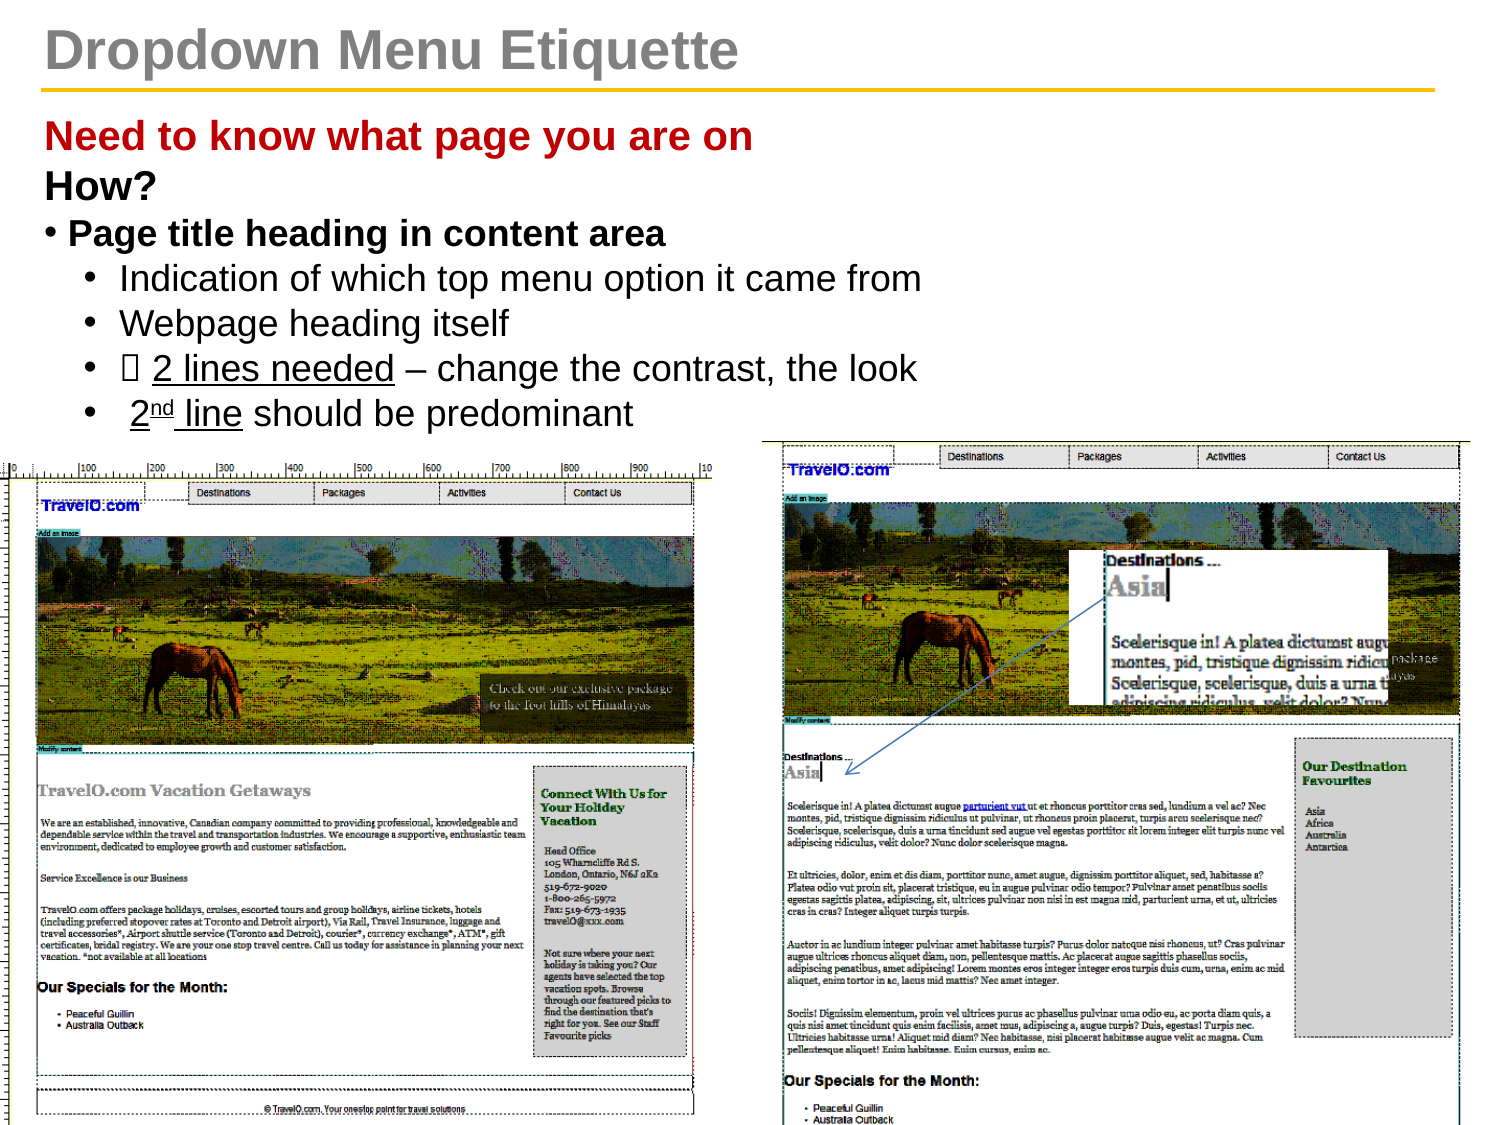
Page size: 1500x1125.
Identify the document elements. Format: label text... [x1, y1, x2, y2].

text_box Need to know what page you are on How? Page title heading in content area Indication of which top menu option it came from Webpage heading itself  2 lines needed – change the contrast, the look 2nd line should be predominant [29, 101, 975, 442]
picture [0, 463, 712, 1125]
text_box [844, 597, 1105, 776]
picture [761, 441, 1471, 1125]
title Dropdown Menu Etiquette [29, 0, 1380, 95]
